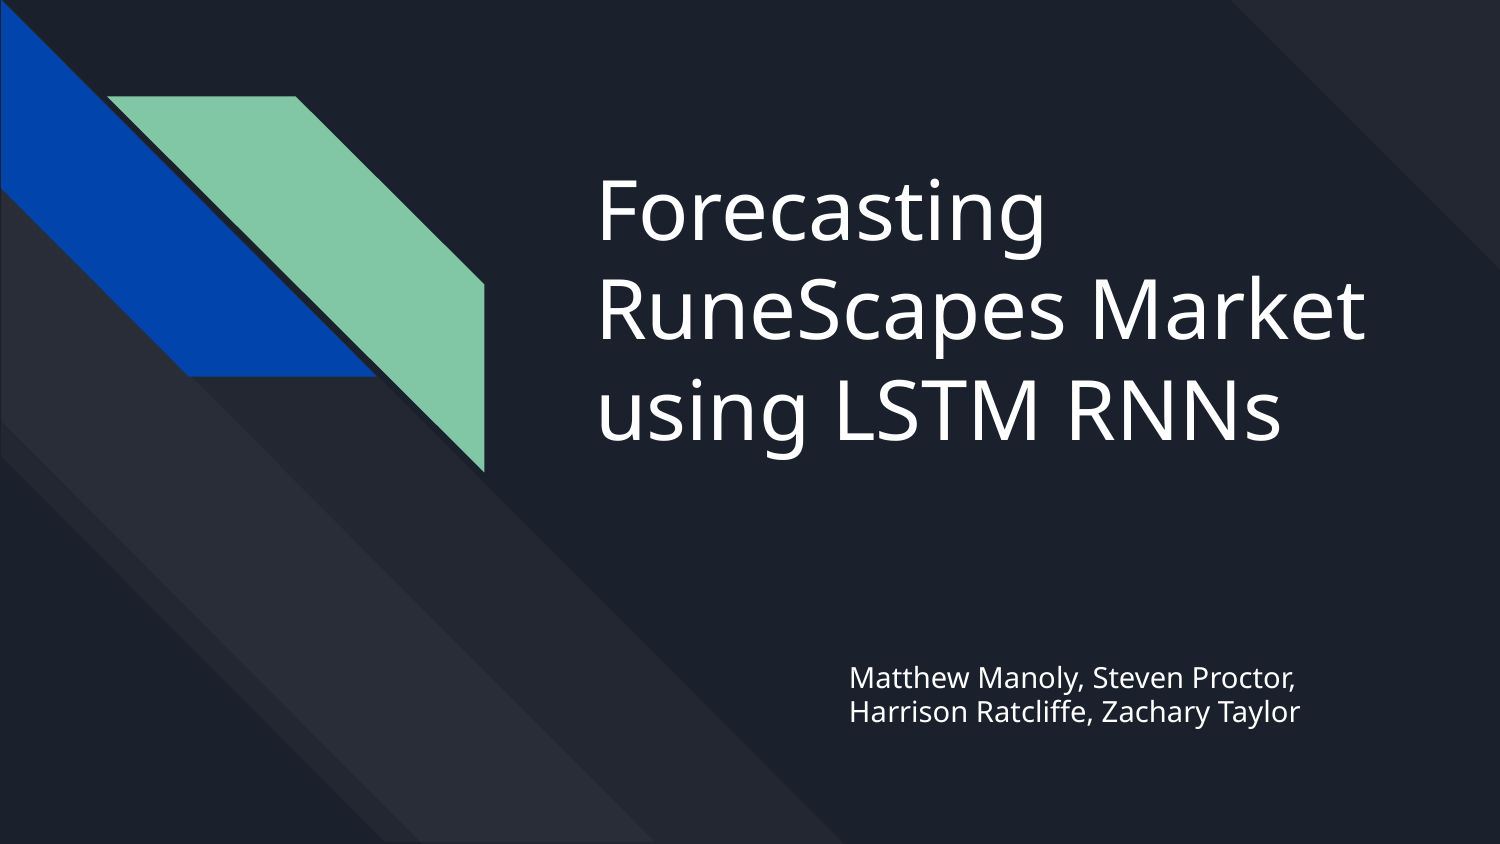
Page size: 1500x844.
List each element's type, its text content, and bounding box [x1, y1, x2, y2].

subtitle Matthew Manoly, Steven Proctor, Harrison Ratcliffe, Zachary Taylor [833, 643, 1404, 727]
title Forecasting RuneScapes Market using LSTM RNNs [580, 141, 1404, 401]
